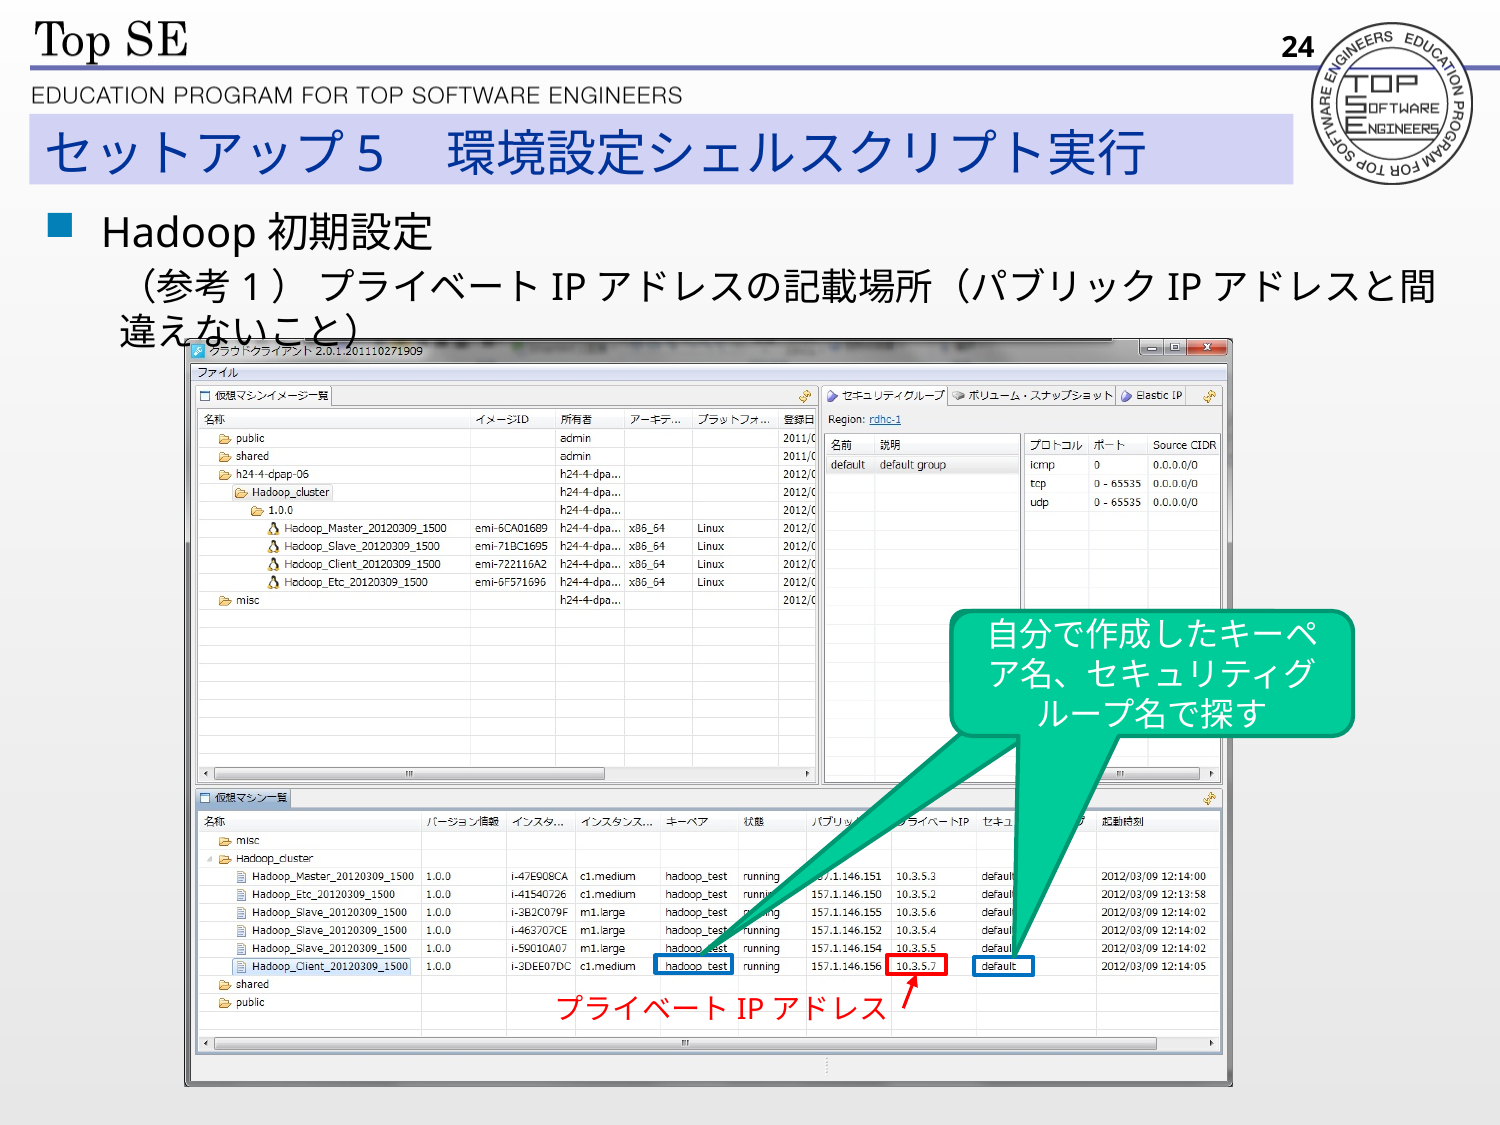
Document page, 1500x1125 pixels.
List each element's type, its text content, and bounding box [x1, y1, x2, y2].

slide_number 24 [1016, 20, 1330, 96]
picture [0, 0, 1500, 1125]
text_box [867, 973, 917, 1009]
list Hadoop初期設定 （参考1） プライベートIPアドレスの記載場所（パブリックIPアドレスと間違えないこと） [29, 197, 1471, 1038]
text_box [951, 610, 1354, 737]
title セットアップ5 環境設定シェルスクリプト実行 [29, 113, 1294, 185]
